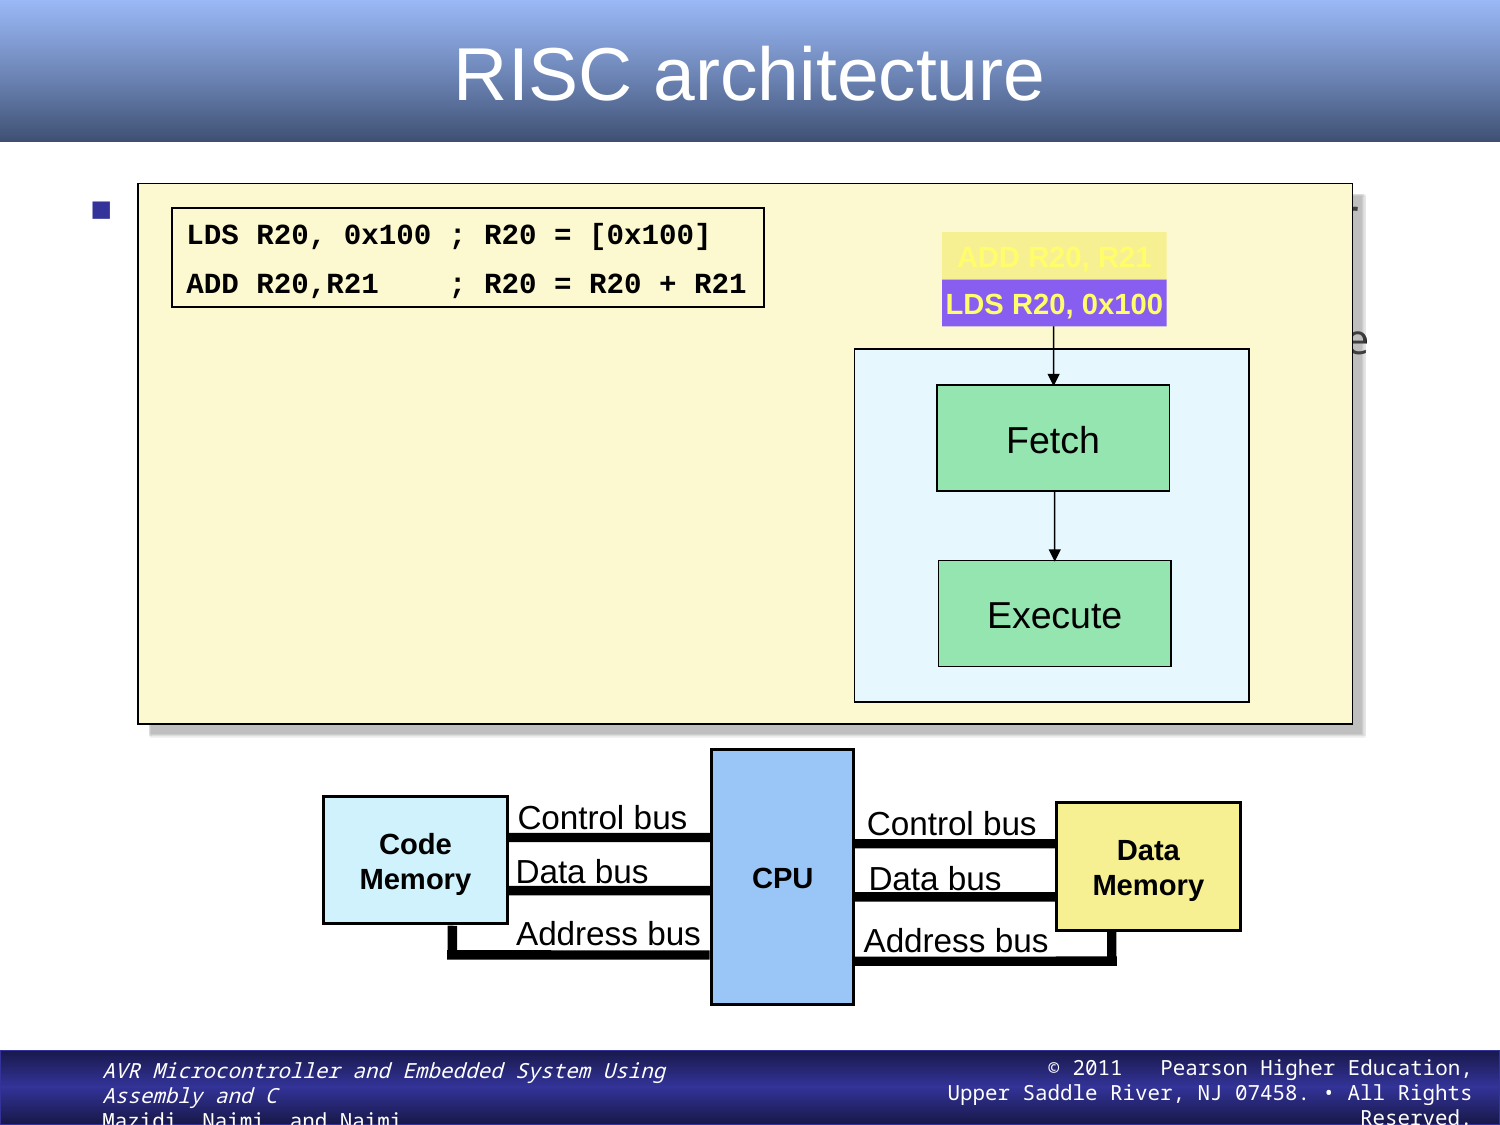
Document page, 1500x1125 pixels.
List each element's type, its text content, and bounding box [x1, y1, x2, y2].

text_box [137, 183, 1353, 725]
text_box Code Memory [323, 796, 508, 924]
list Feature 5 (Harvard architecture): separate buses for opcodes and operands Advantage: opcodes and operands can go in and out of the CPU together. Disadvantage: leads to more cost in general purpose computers. [75, 176, 1444, 1060]
title RISC architecture [0, 0, 1500, 143]
text_box CPU [711, 749, 854, 1005]
text_box Data Memory [1056, 802, 1241, 931]
text_box Control bus [852, 795, 1079, 850]
text_box Address bus [501, 905, 725, 960]
text_box Data bus [853, 849, 1081, 905]
text_box Control bus [502, 788, 712, 844]
text_box Data bus [501, 843, 711, 898]
text_box Address bus [848, 911, 1076, 967]
